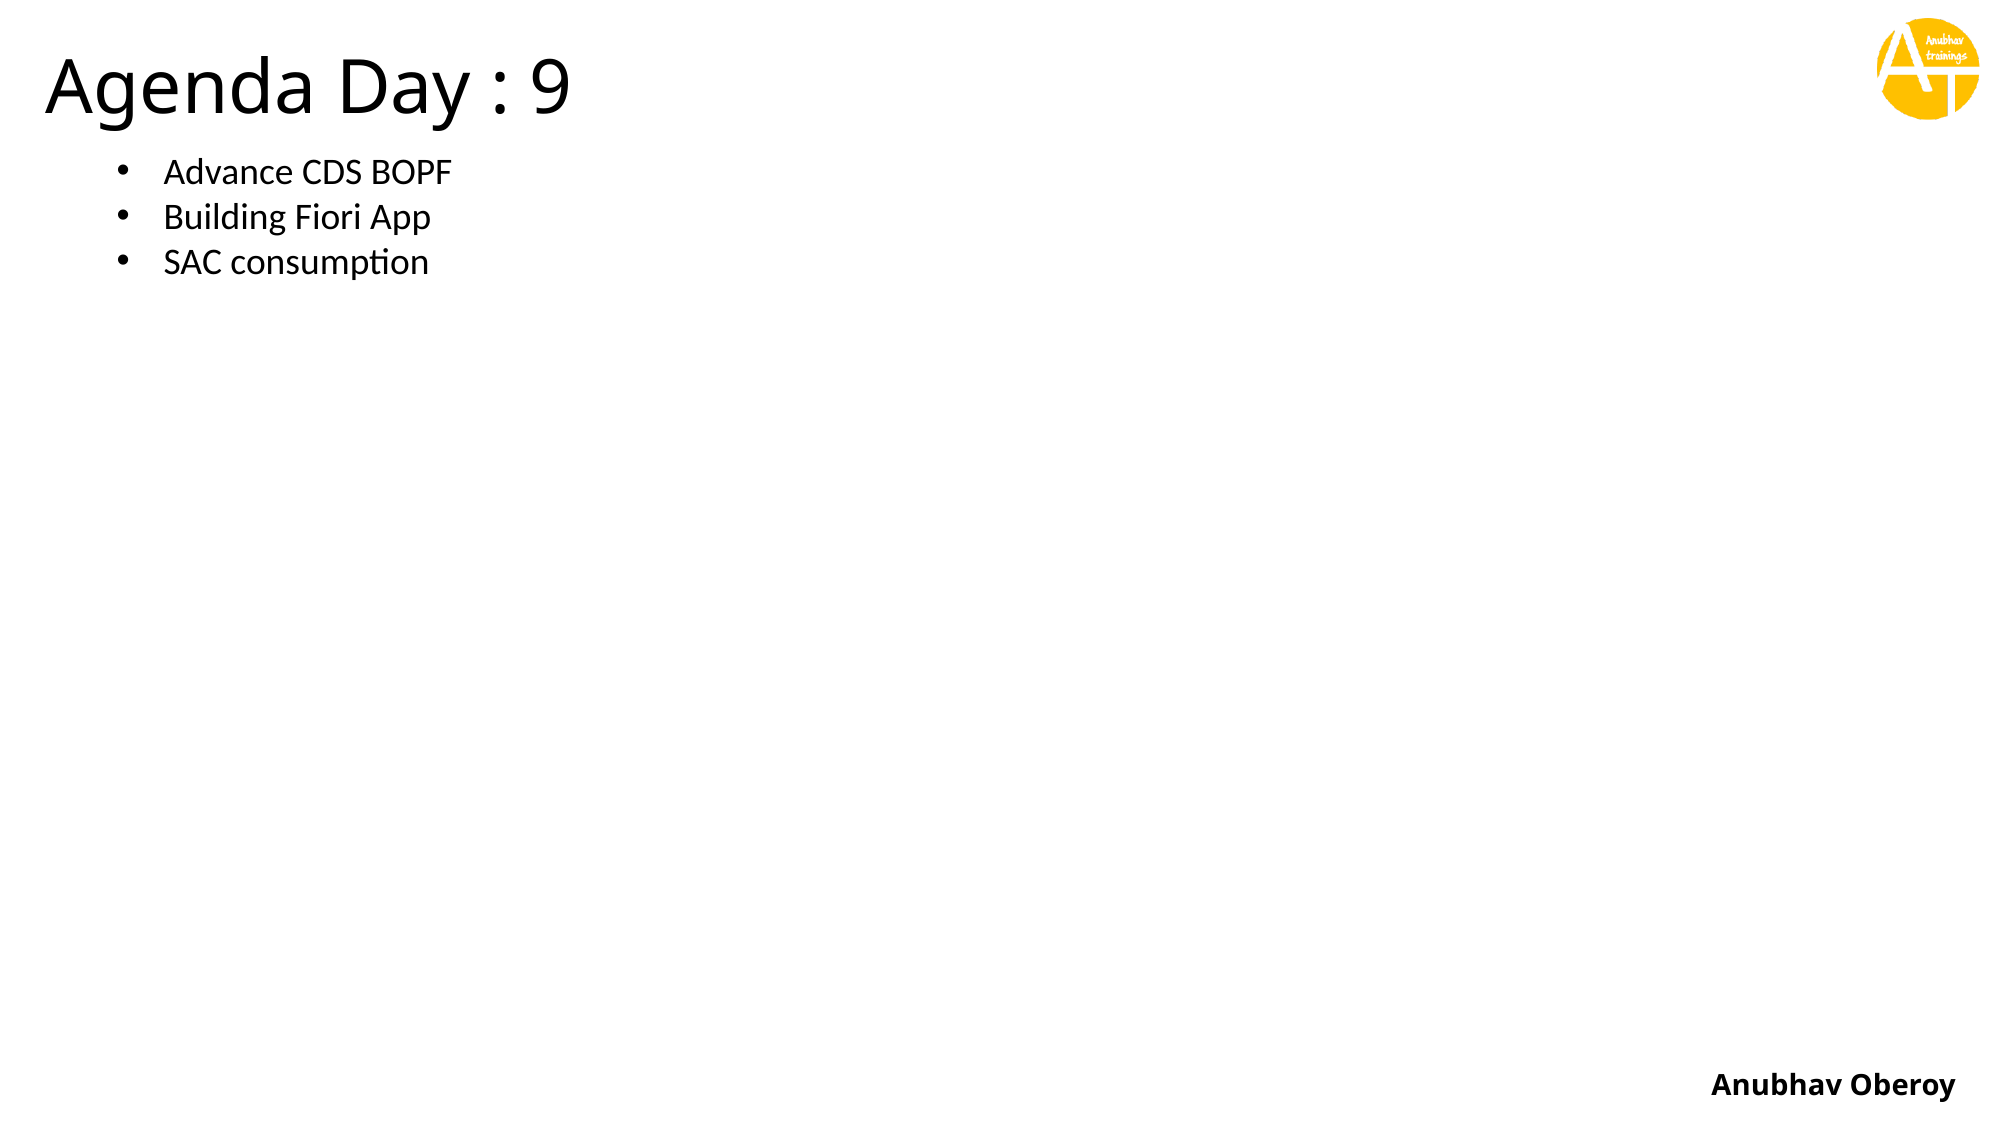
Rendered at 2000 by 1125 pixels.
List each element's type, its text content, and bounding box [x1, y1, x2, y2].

text_box Advance CDS BOPF Building Fiori App SAC consumption [101, 139, 1874, 335]
text_box Agenda Day : 9 [31, 30, 1851, 136]
text_box Anubhav Oberoy [1696, 1058, 1997, 1109]
picture [1866, 11, 1985, 128]
